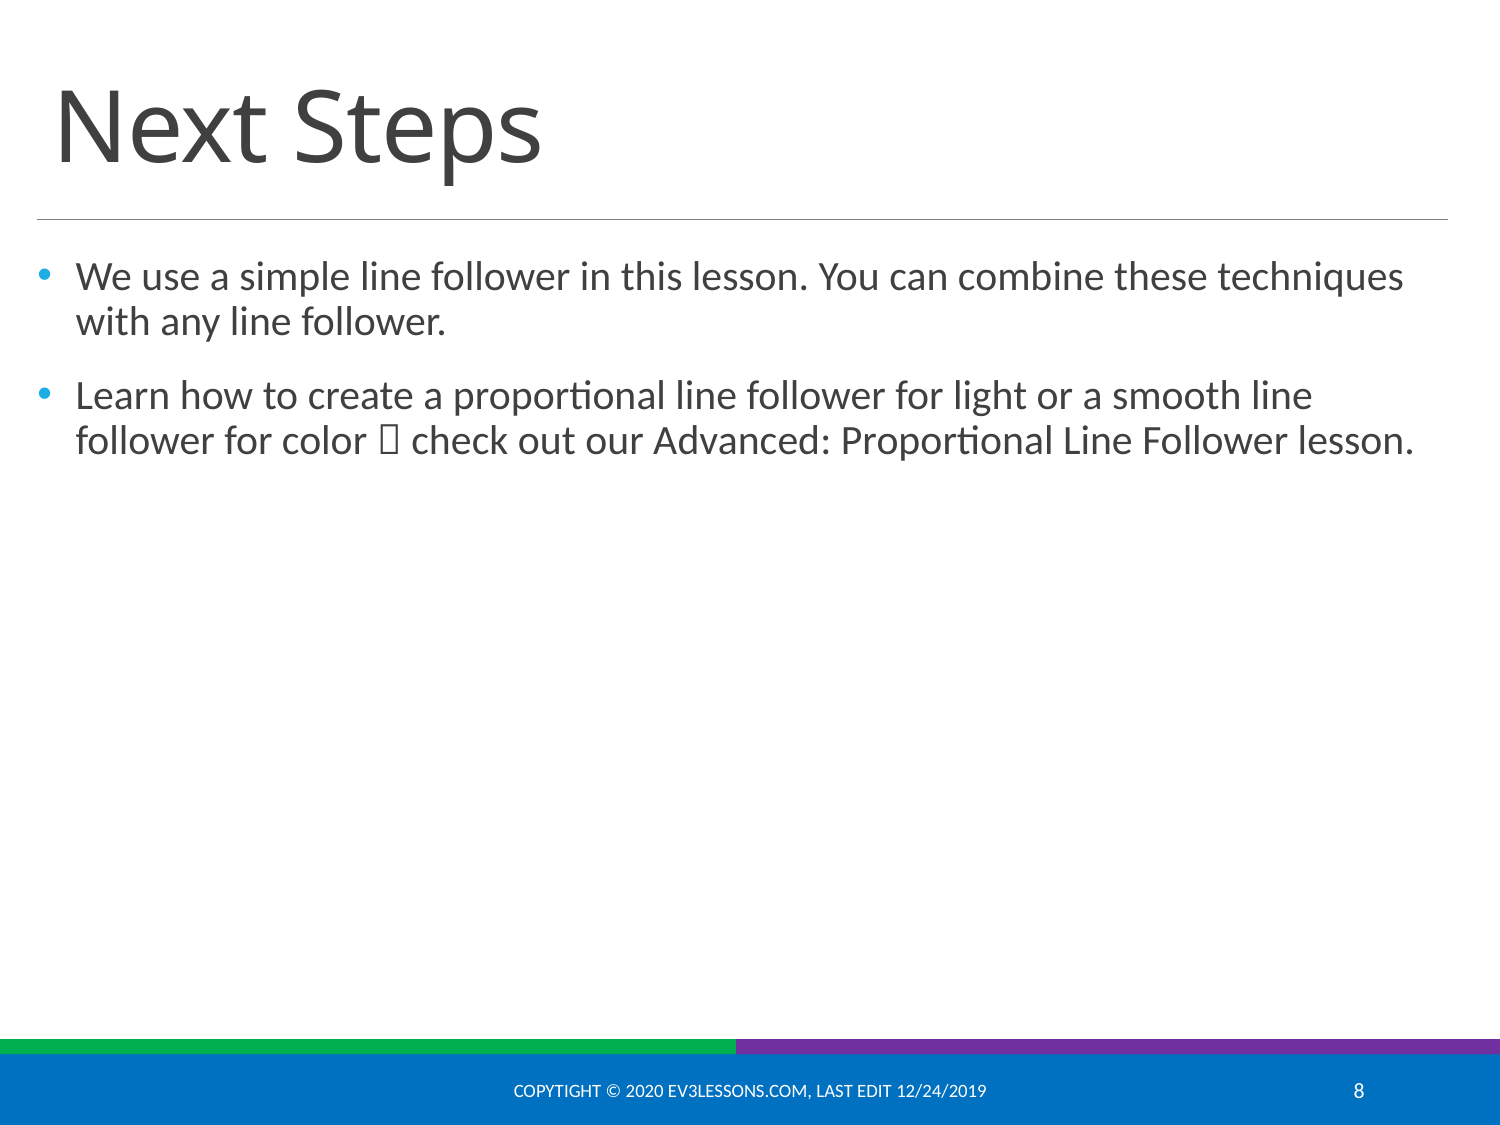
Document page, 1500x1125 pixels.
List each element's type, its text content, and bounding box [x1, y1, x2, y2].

footer Copytight © 2020 EV3Lessons.com, Last edit 12/24/2019 [453, 1059, 1047, 1120]
slide_number 8 [1218, 1059, 1380, 1120]
title Next Steps [37, 47, 1448, 191]
list We use a simple line follower in this lesson. You can combine these techniques with any line follower. Learn how to create a proportional line follower for light or a smooth line follower for color  check out our Advanced: Proportional Line Follower lesson. [37, 246, 1448, 1011]
